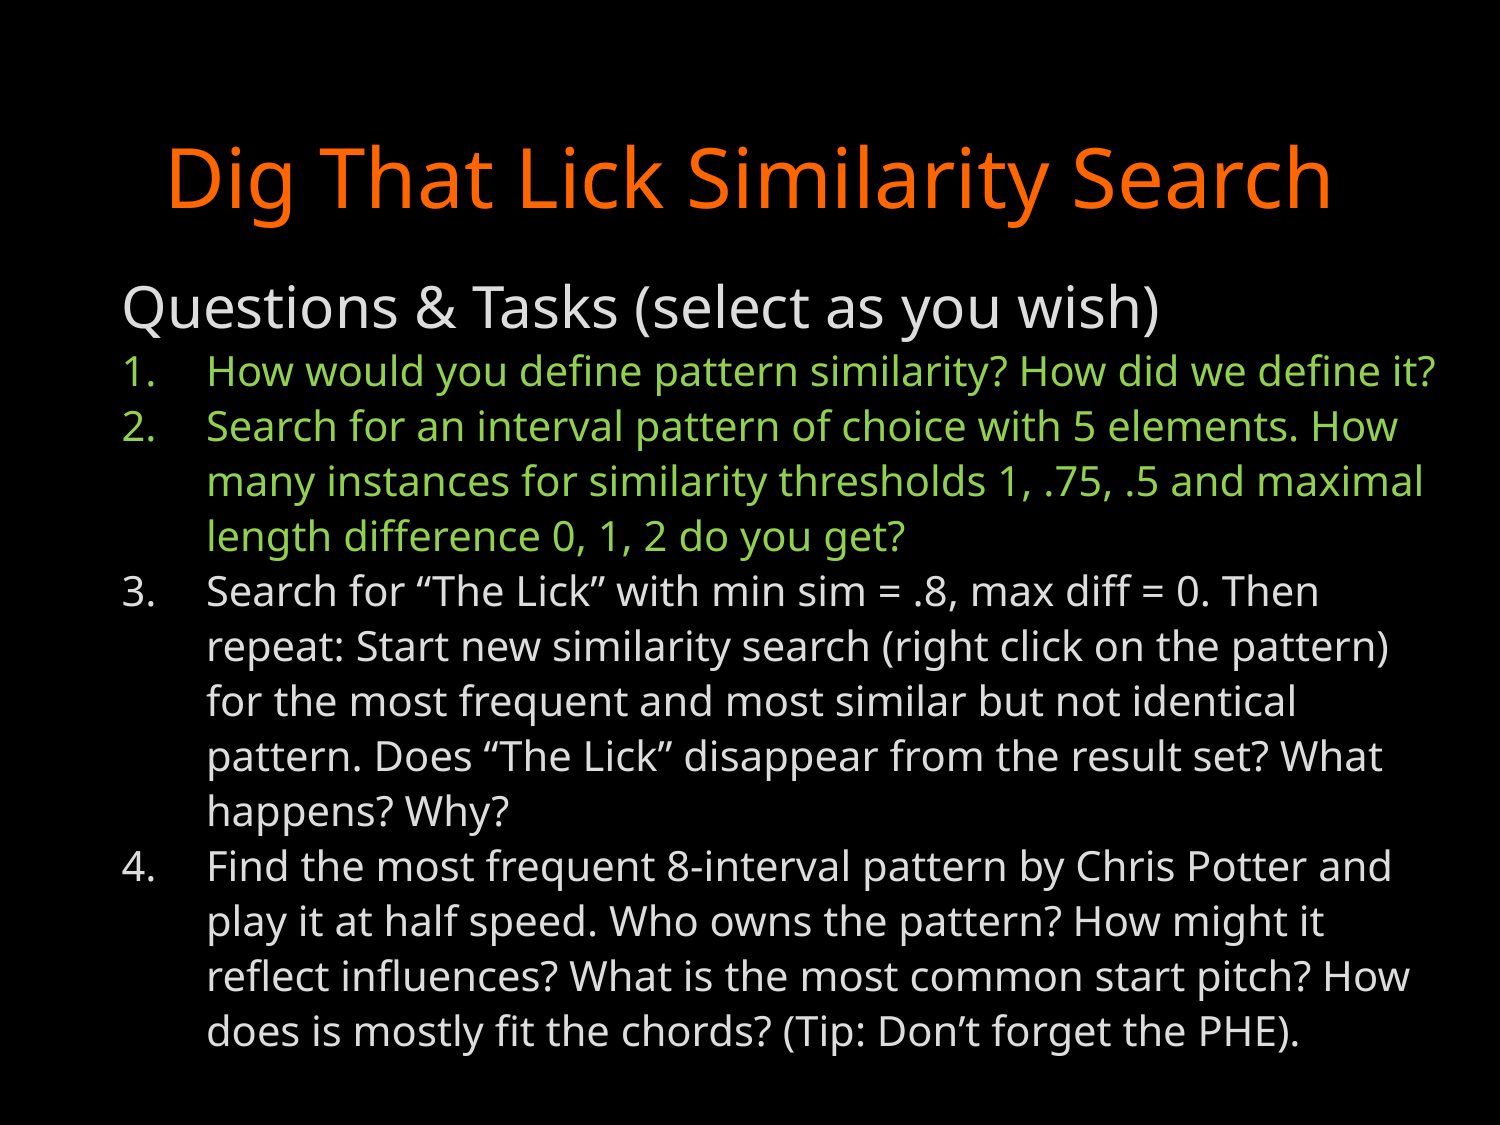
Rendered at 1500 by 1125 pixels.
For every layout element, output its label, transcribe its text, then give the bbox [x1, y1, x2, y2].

title Dig That Lick Similarity Search [112, 87, 1389, 255]
text_box Questions & Tasks (select as you wish) How would you define pattern similarity? How did we define it? Search for an interval pattern of choice with 5 elements. How many instances for similarity thresholds 1, .75, .5 and maximal length difference 0, 1, 2 do you get? Search for “The Lick” with min sim = .8, max diff = 0. Then repeat: Start new similarity search (right click on the pattern) for the most frequent and most similar but not identical pattern. Does “The Lick” disappear from the result set? What happens? Why? Find the most frequent 8-interval pattern by Chris Potter and play it at half speed. Who owns the pattern? How might it reflect influences? What is the most common start pitch? How does is mostly fit the chords? (Tip: Don’t forget the PHE). [41, 255, 1459, 1125]
